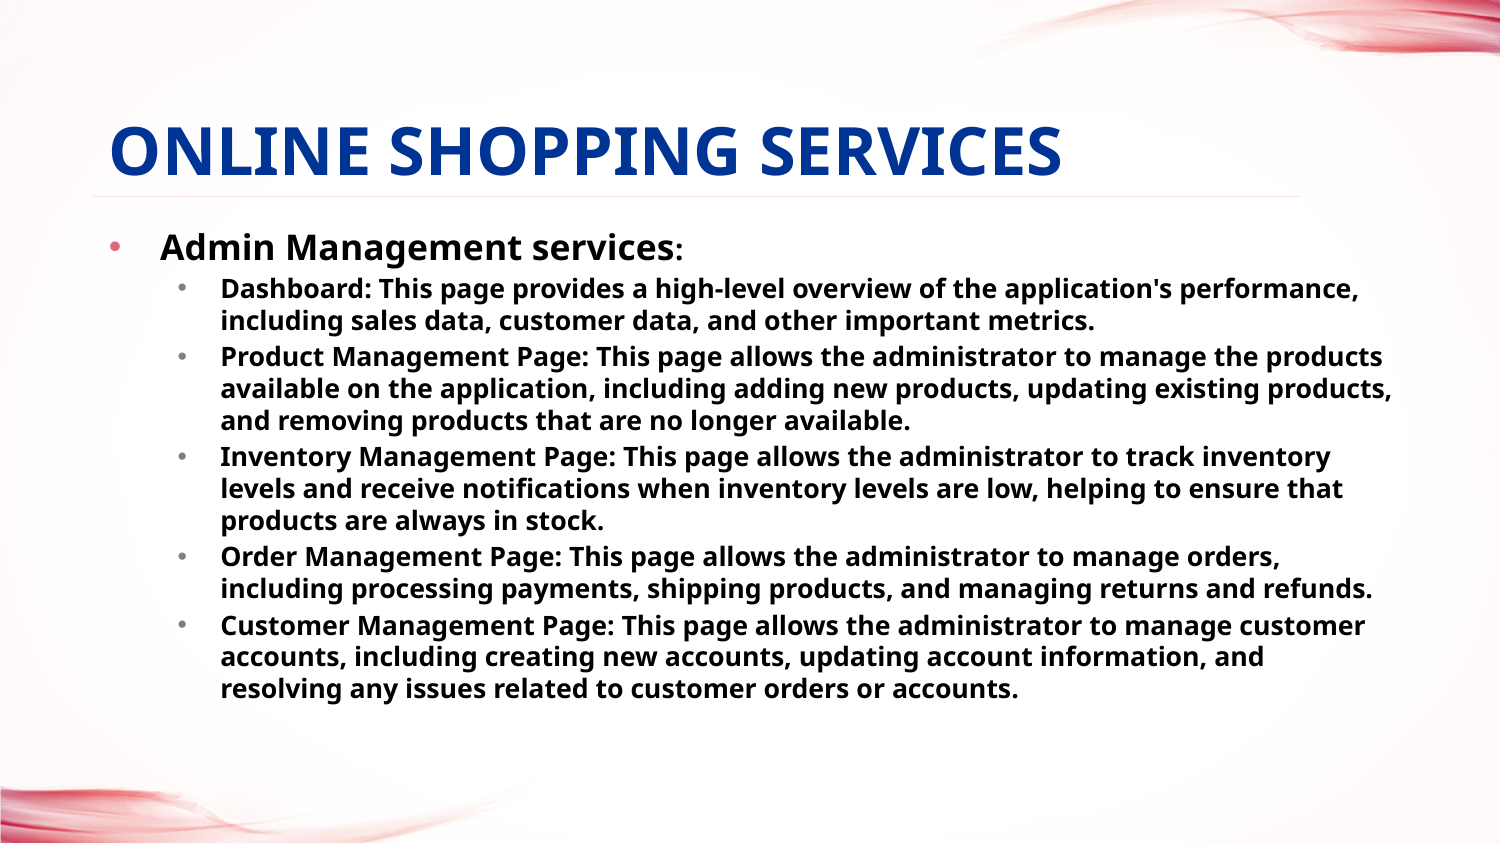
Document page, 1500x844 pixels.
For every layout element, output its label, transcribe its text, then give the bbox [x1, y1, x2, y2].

list Admin Management services: Dashboard: This page provides a high-level overview of the application's performance, including sales data, customer data, and other important metrics. Product Management Page: This page allows the administrator to manage the products available on the application, including adding new products, updating existing products, and removing products that are no longer available. Inventory Management Page: This page allows the administrator to track inventory levels and receive notifications when inventory levels are low, helping to ensure that products are always in stock. Order Management Page: This page allows the administrator to manage orders, including processing payments, shipping products, and managing returns and refunds. Customer Management Page: This page allows the administrator to manage customer accounts, including creating new accounts, updating account information, and resolving any issues related to customer orders or accounts. [93, 209, 1407, 749]
picture [0, 0, 1500, 844]
title online shopping services [93, 93, 1407, 197]
